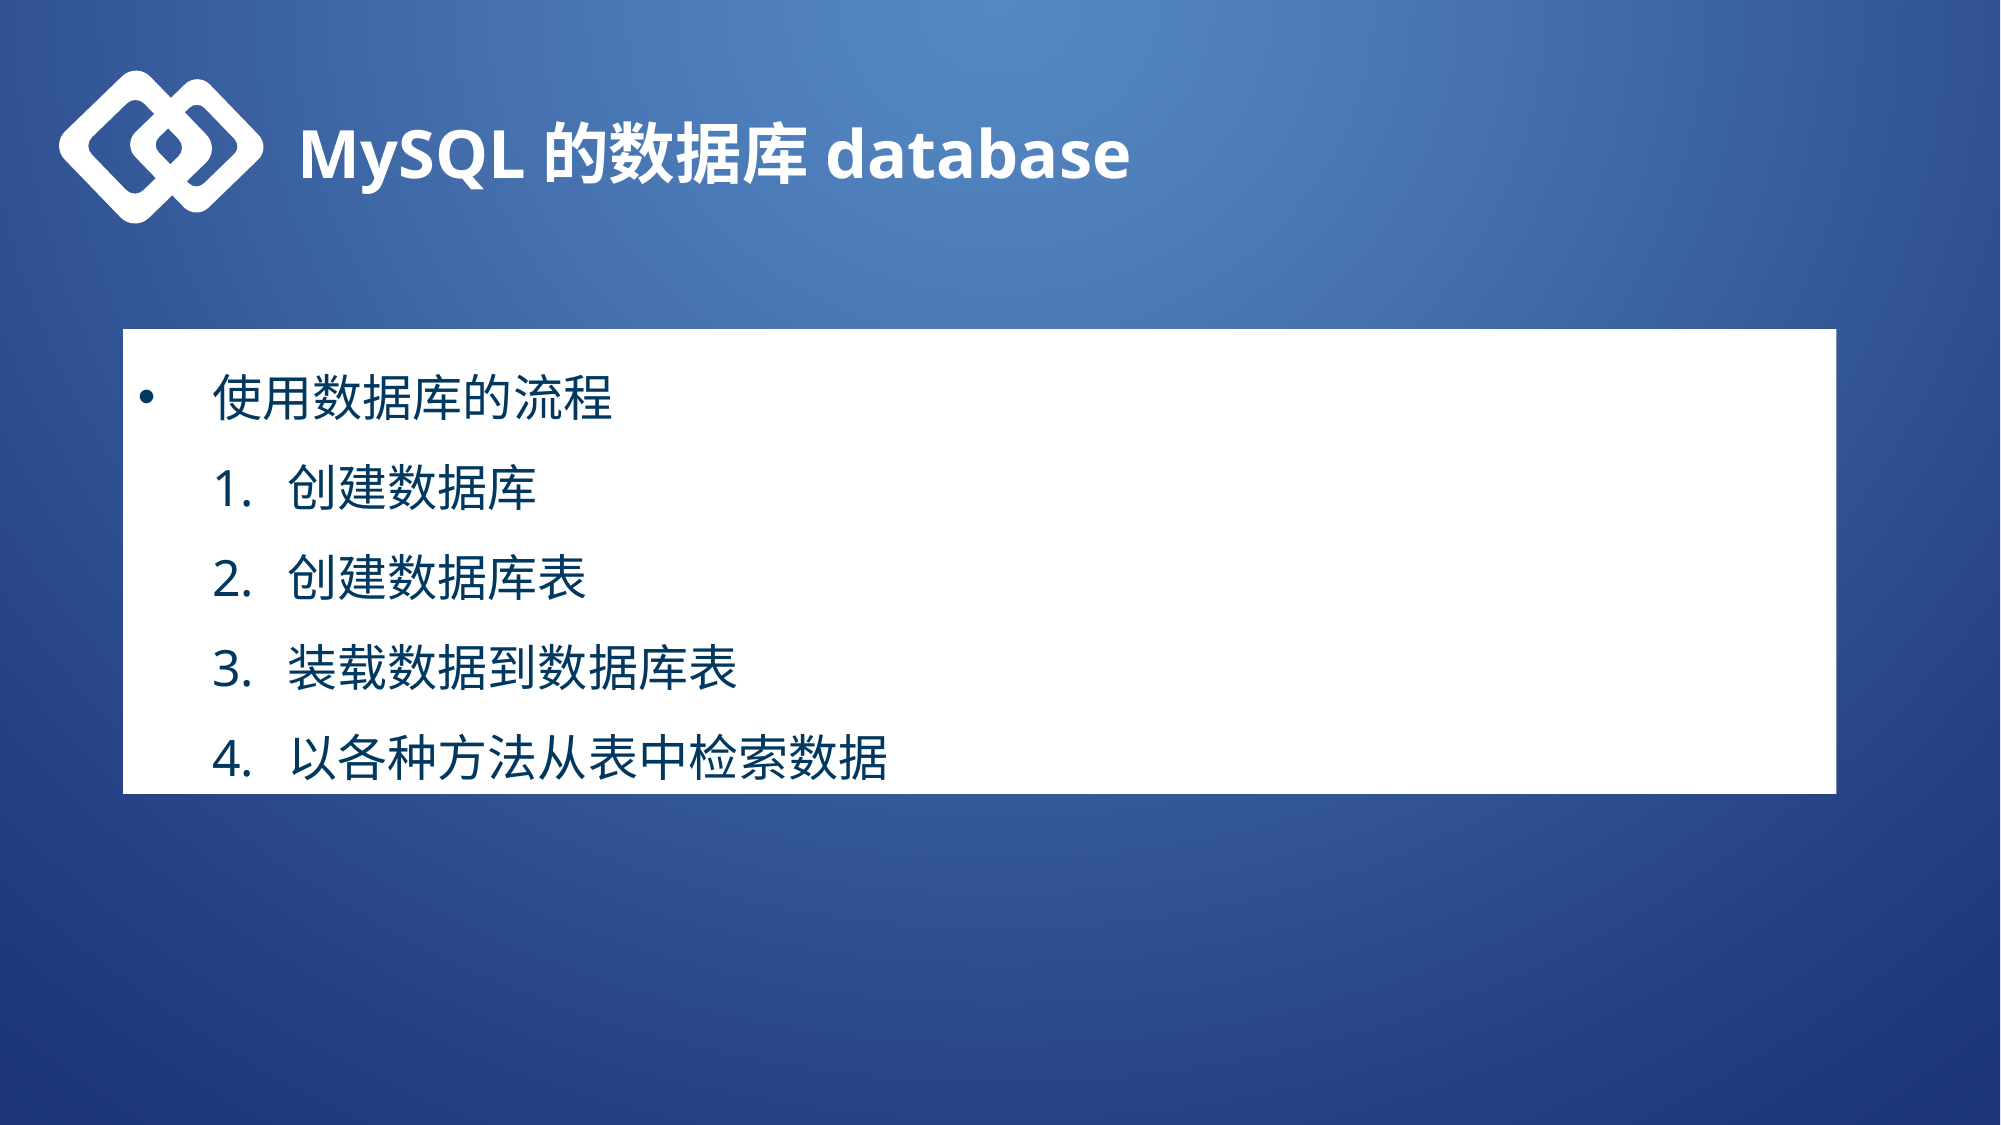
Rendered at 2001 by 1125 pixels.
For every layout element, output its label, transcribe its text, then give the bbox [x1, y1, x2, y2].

picture [0, 0, 2001, 1125]
text_box MySQL的数据库database [297, 72, 1837, 232]
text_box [75, 86, 249, 208]
text_box 使用数据库的流程 创建数据库 创建数据库表 装载数据到数据库表 以各种方法从表中检索数据 [123, 329, 1837, 794]
